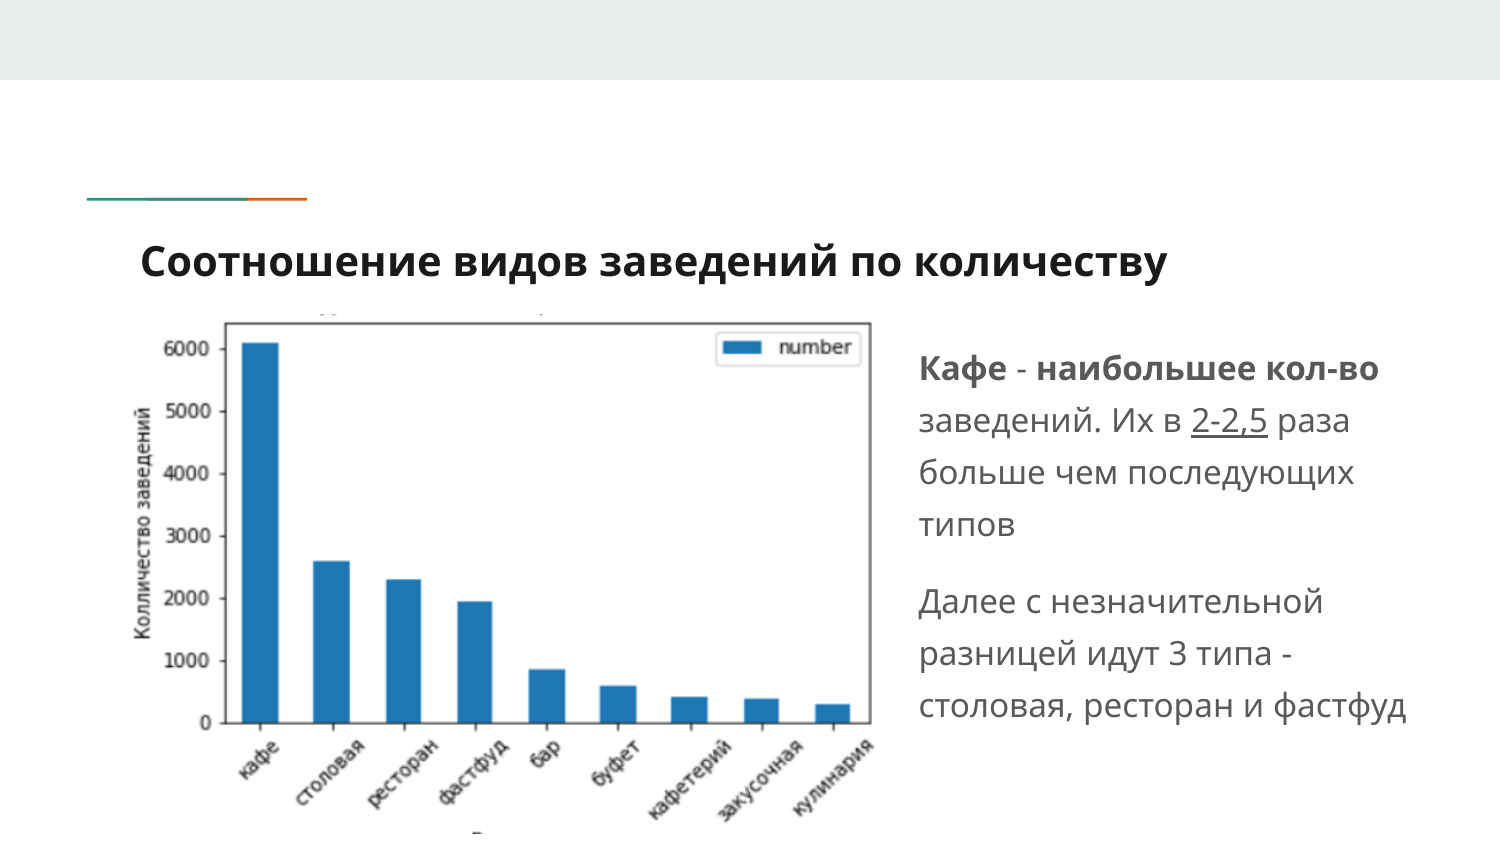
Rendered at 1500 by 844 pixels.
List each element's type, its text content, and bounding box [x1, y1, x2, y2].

picture [110, 314, 904, 834]
title Соотношение видов заведений по количеству [124, 216, 1334, 305]
list Кафе - наибольшее кол-во заведений. Их в 2-2,5 раза больше чем последующих типов Далее с незначительной разницей идут 3 типа - столовая, ресторан и фастфуд [908, 323, 1461, 796]
